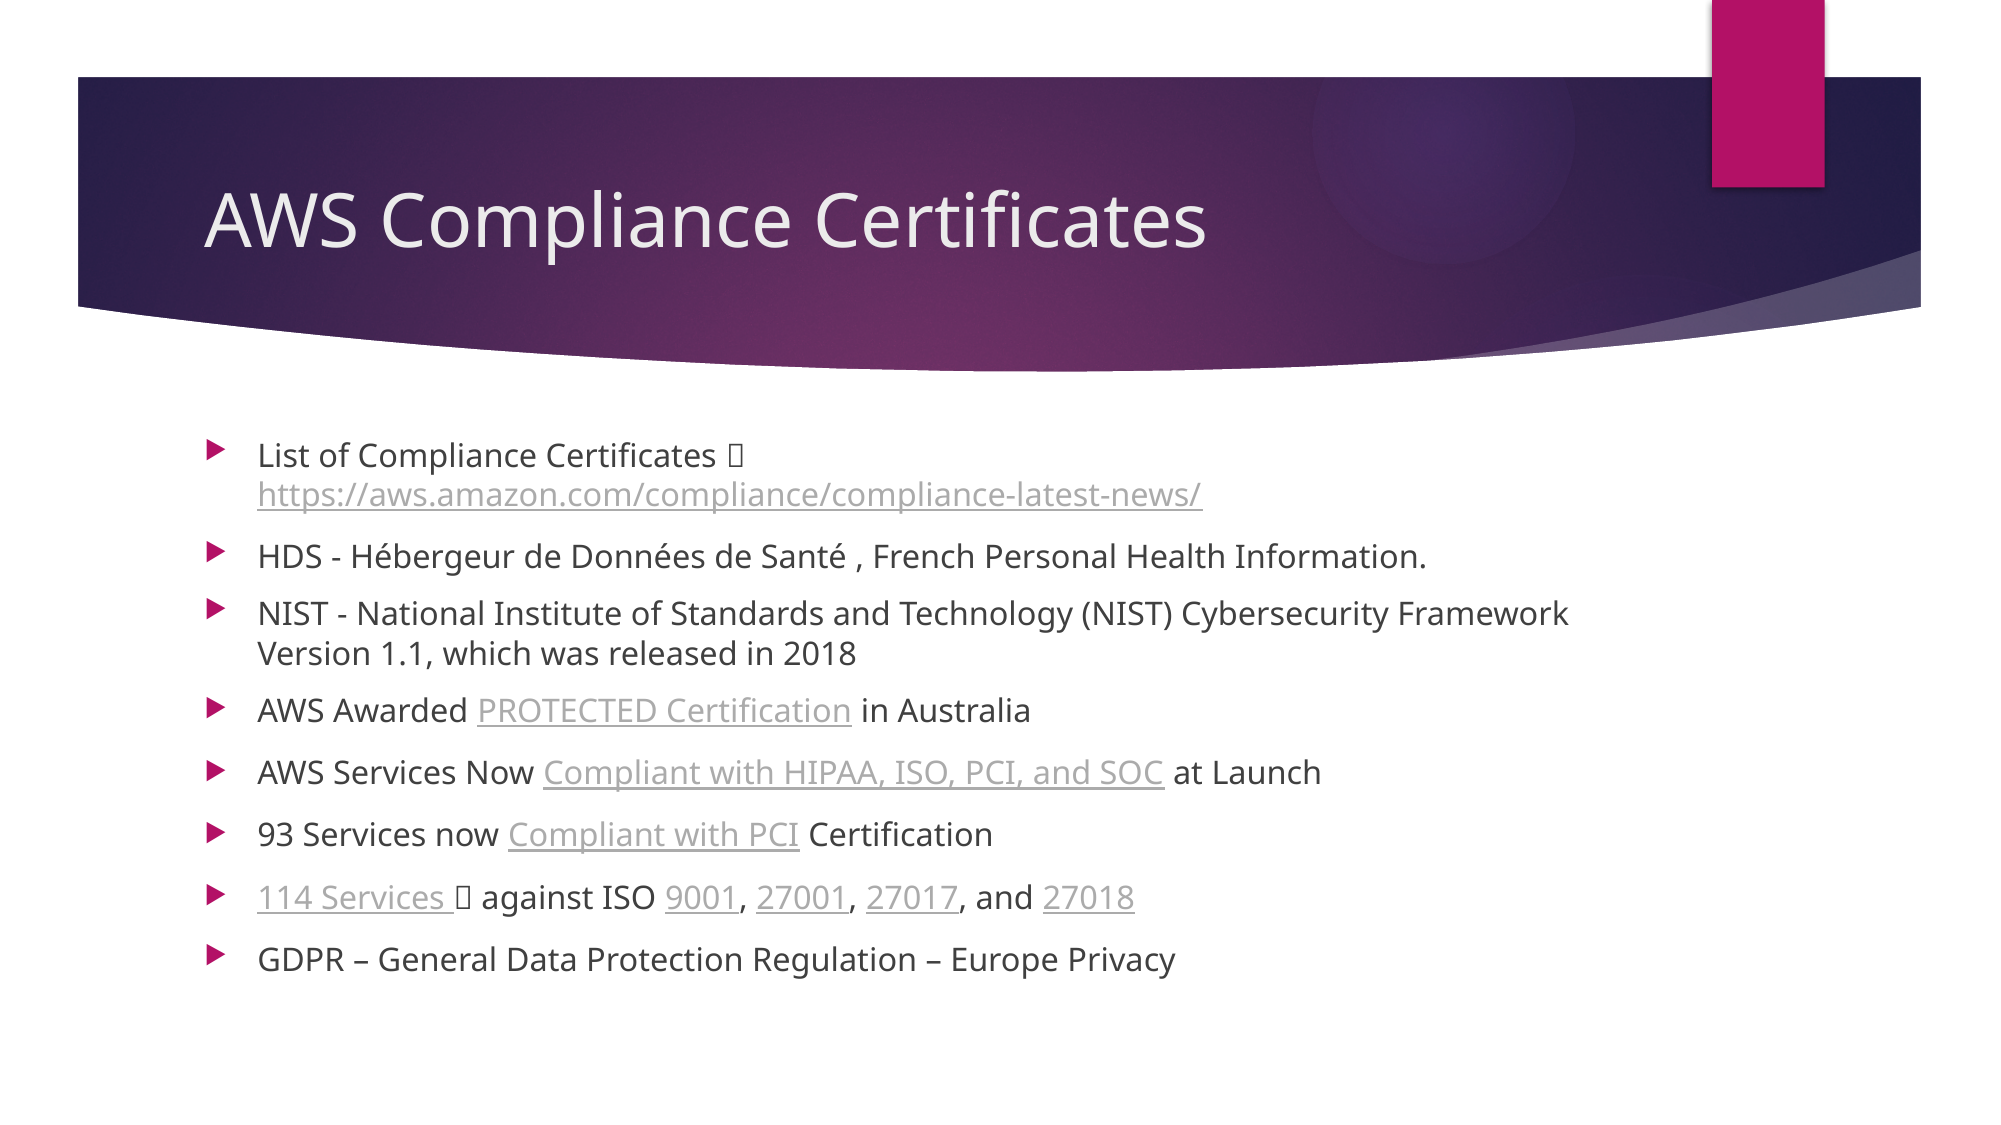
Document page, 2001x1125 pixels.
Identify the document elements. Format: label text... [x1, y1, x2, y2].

list List of Compliance Certificates  https://aws.amazon.com/compliance/compliance-latest-news/ HDS - Hébergeur de Données de Santé , French Personal Health Information. NIST - National Institute of Standards and Technology (NIST) Cybersecurity Framework Version 1.1, which was released in 2018 AWS Awarded PROTECTED Certification in Australia AWS Services Now Compliant with HIPAA, ISO, PCI, and SOC at Launch 93 Services now Compliant with PCI Certification 114 Services  against ISO 9001, 27001, 27017, and 27018 GDPR – General Data Protection Regulation – Europe Privacy [189, 427, 1638, 988]
title AWS Compliance Certificates [189, 159, 1627, 276]
